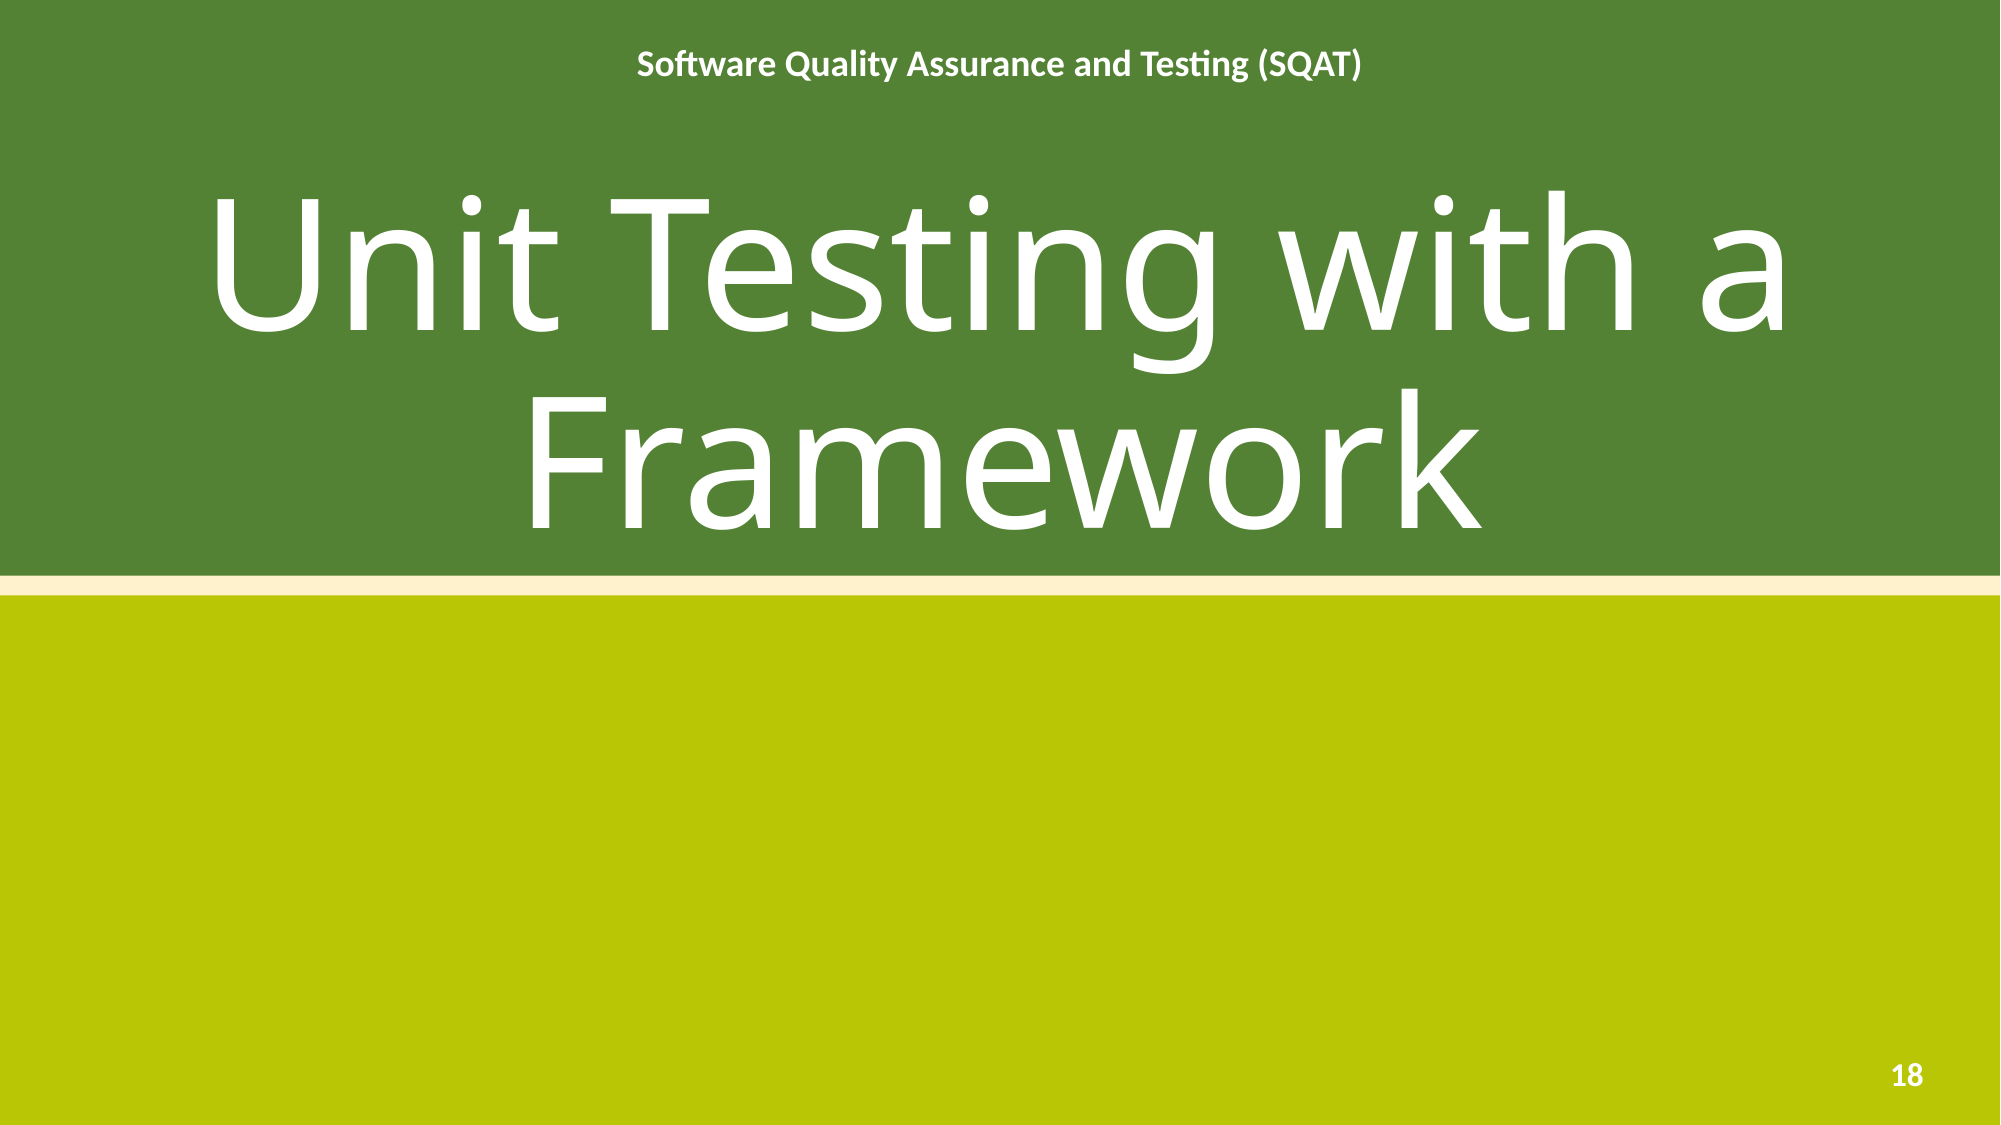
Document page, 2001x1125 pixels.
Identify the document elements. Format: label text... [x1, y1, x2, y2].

title Unit Testing with a Framework [83, 184, 1916, 576]
slide_number 18 [1412, 1042, 1939, 1103]
